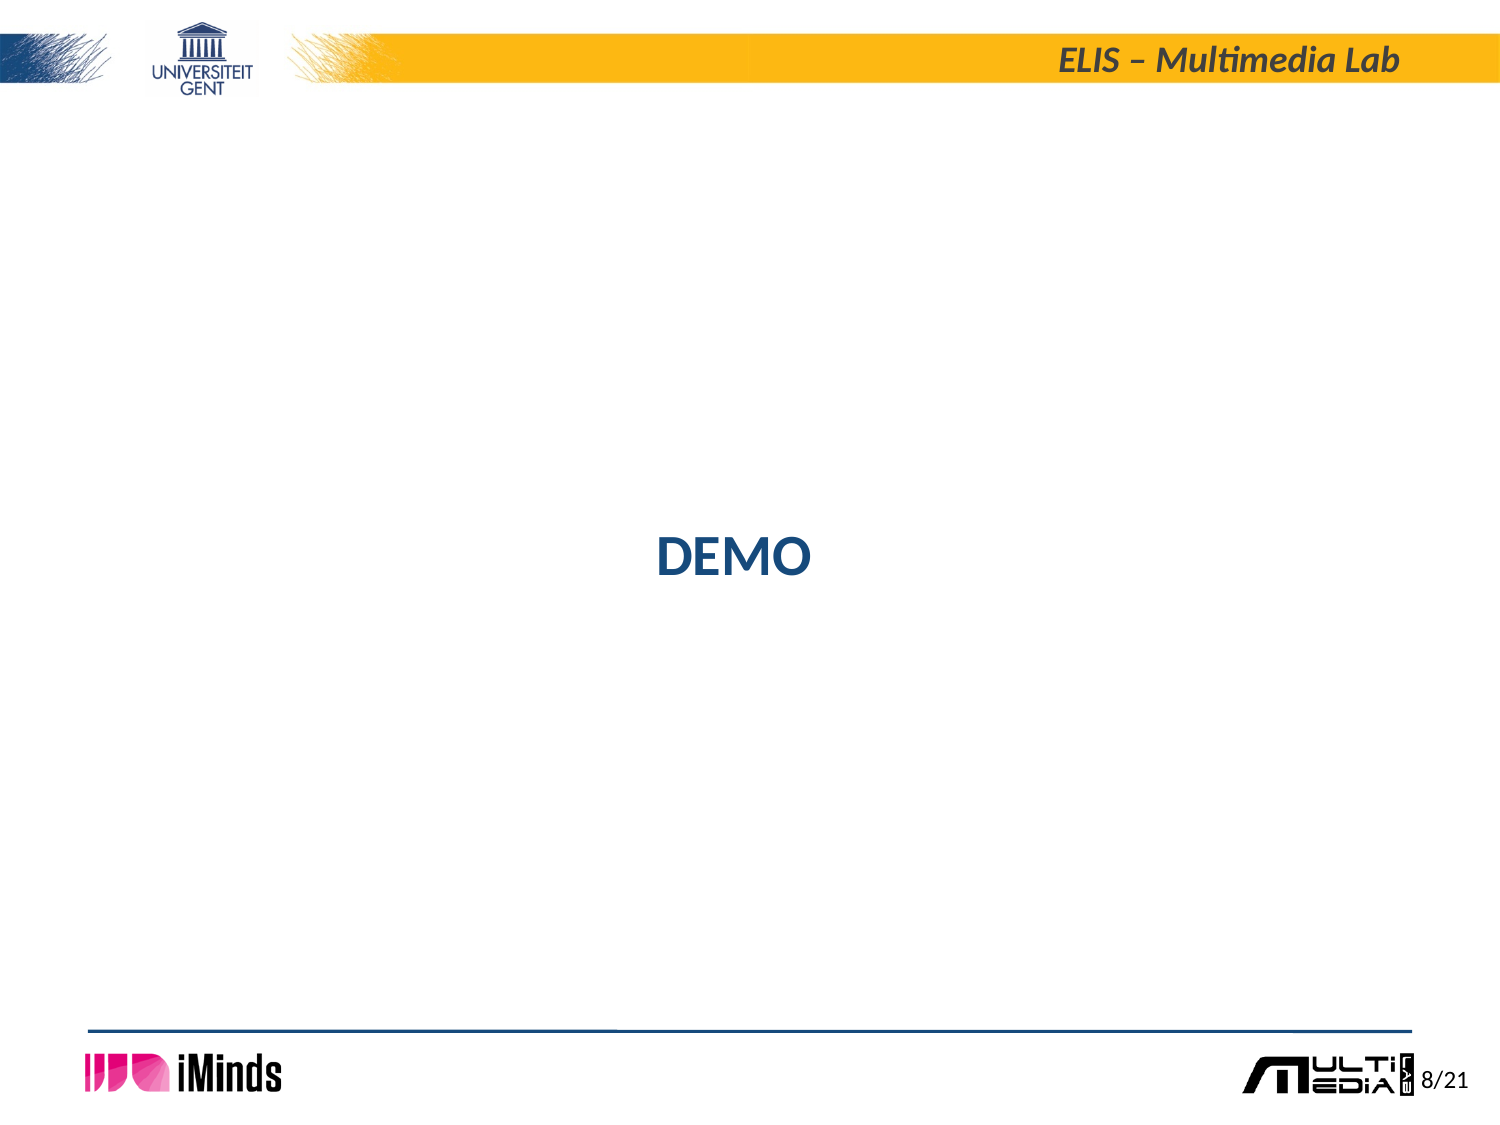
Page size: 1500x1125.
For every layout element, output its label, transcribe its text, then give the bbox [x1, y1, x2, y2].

picture [0, 20, 1500, 122]
picture [1242, 1053, 1414, 1096]
picture [84, 1053, 282, 1092]
title DEMO [65, 497, 1403, 607]
